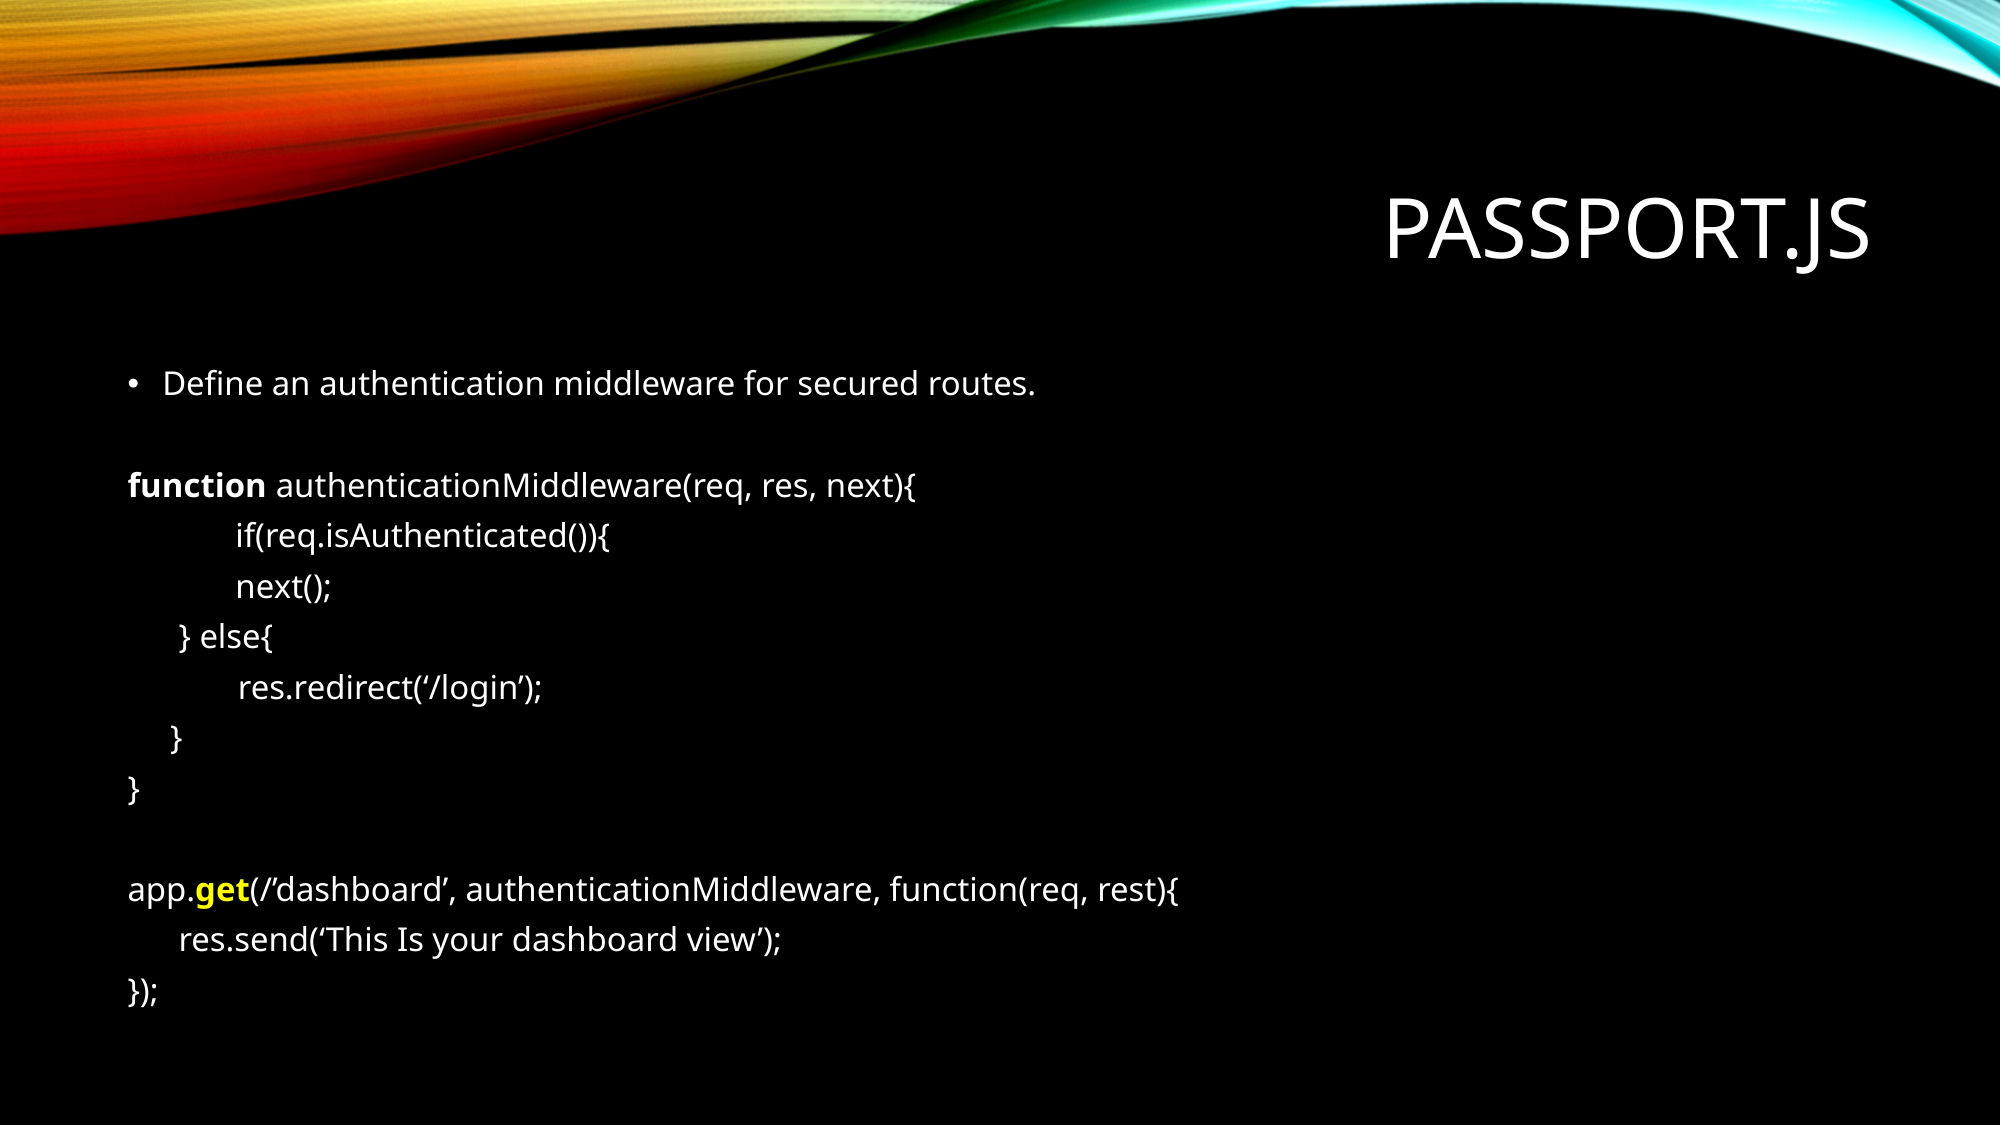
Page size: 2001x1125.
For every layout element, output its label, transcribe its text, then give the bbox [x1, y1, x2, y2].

title Passport.js [474, 125, 1888, 338]
picture [0, 0, 2000, 237]
list Define an authentication middleware for secured routes. function authenticationMiddleware(req, res, next){ if(req.isAuthenticated()){ next(); } else{ res.redirect(‘/login’); } } app.get(/’dashboard’, authenticationMiddleware, function(req, rest){ res.send(‘This Is your dashboard view’); }); [112, 360, 1888, 1021]
